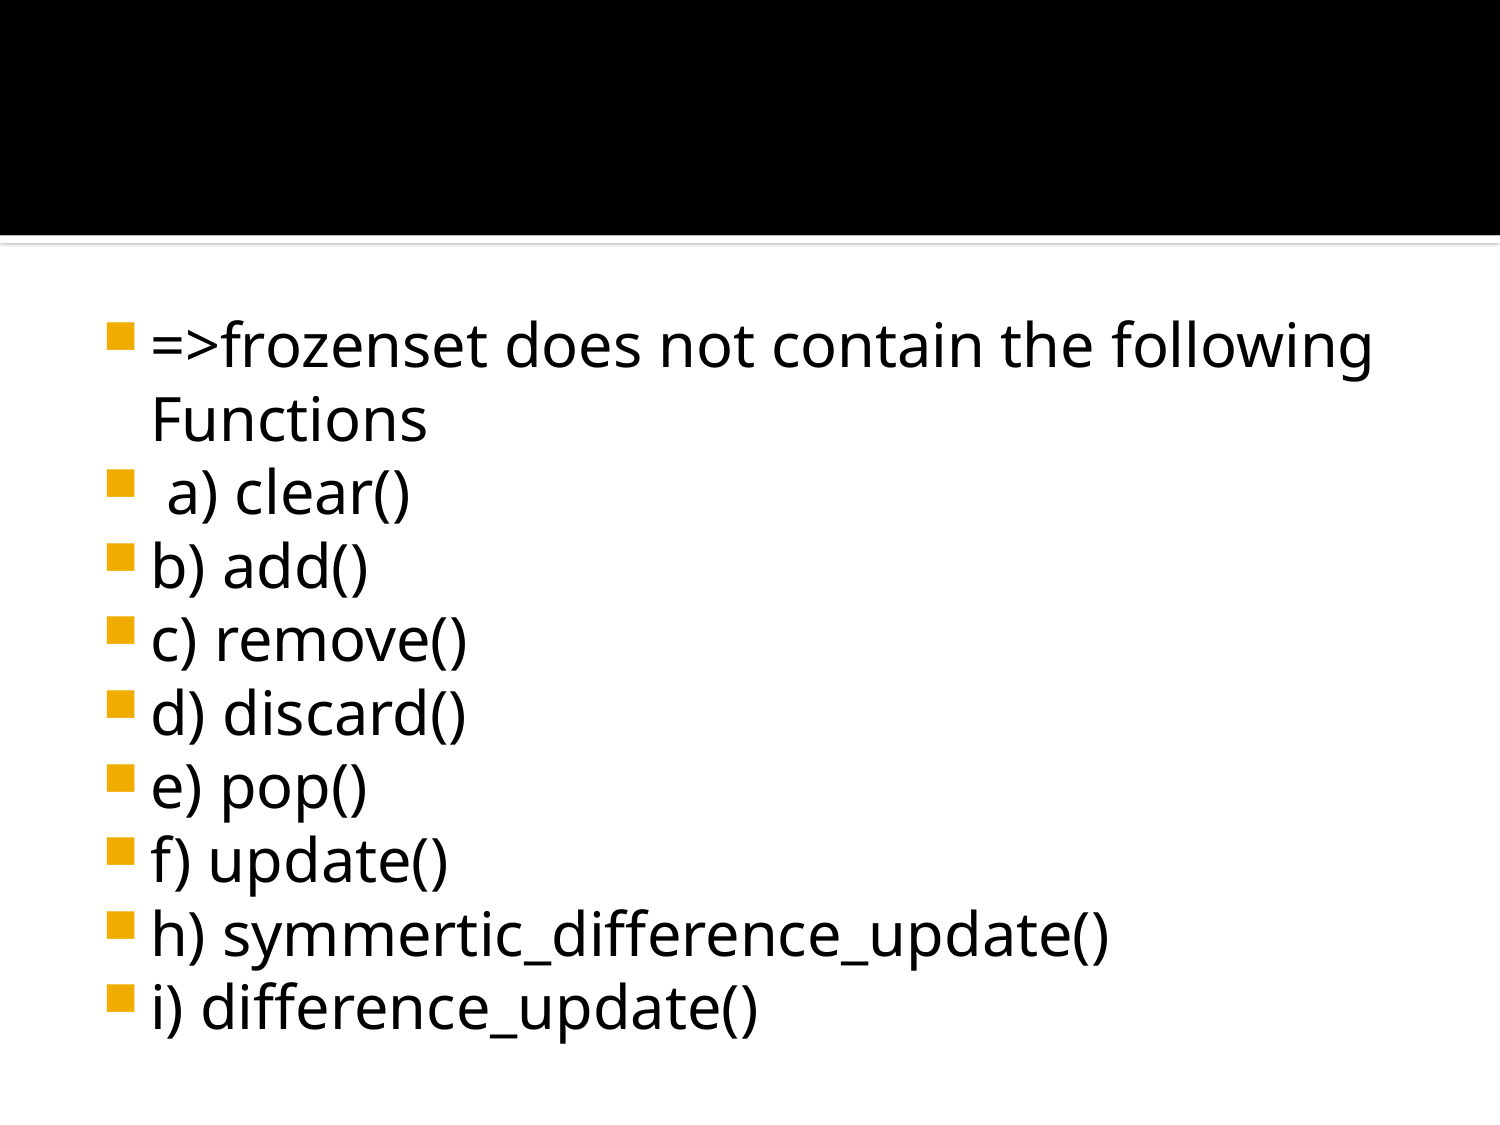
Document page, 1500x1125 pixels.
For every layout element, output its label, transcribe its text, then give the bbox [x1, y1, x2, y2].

list =>frozenset does not contain the following Functions a) clear() b) add() c) remove() d) discard() e) pop() f) update() h) symmertic_difference_update() i) difference_update() [75, 291, 1425, 1050]
